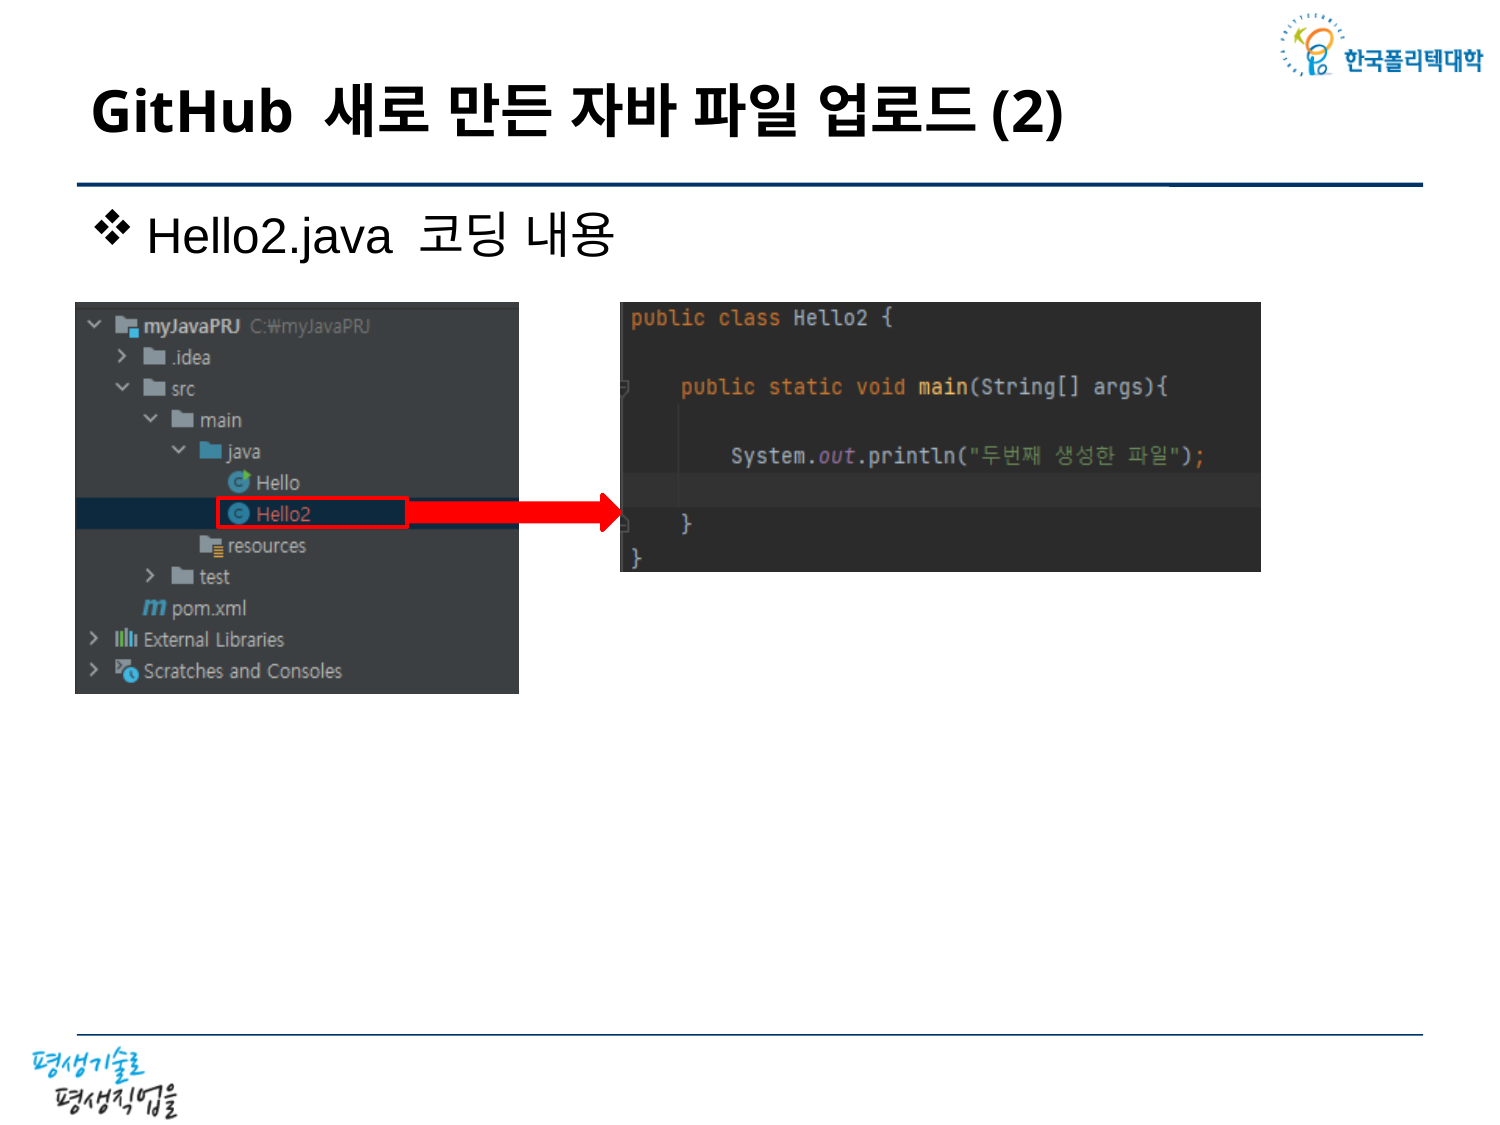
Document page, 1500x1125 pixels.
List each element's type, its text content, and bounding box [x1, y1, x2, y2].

picture [74, 302, 519, 694]
title GitHub 새로 만든 자바 파일 업로드(2) [74, 44, 1426, 173]
picture [619, 302, 1261, 572]
text_box [523, 492, 614, 533]
picture [17, 1039, 226, 1122]
list Hello2.java 코딩 내용 [74, 196, 1424, 1006]
picture [1275, 6, 1489, 84]
